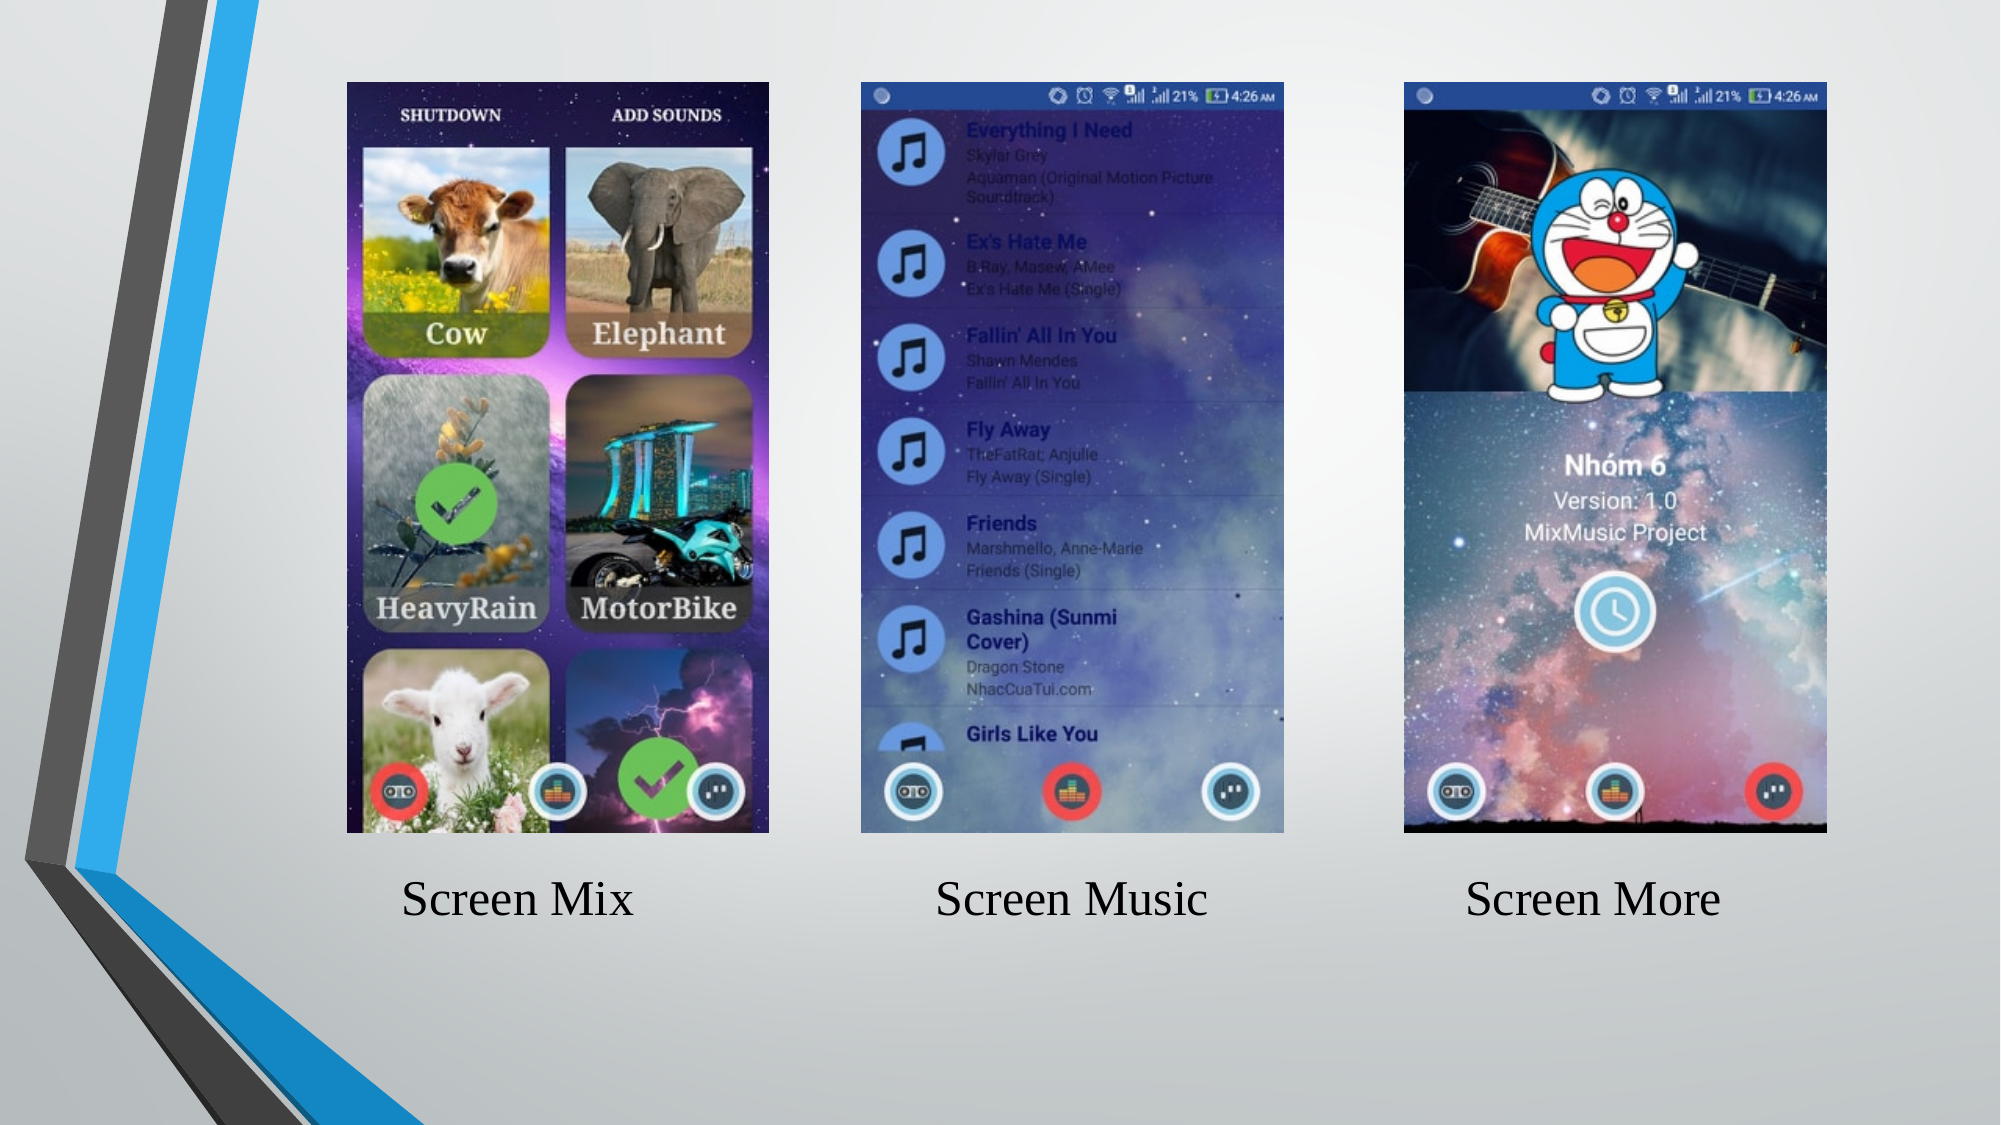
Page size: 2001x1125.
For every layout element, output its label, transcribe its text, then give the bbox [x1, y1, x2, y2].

picture [1403, 82, 1827, 833]
picture [346, 82, 770, 833]
text_box Screen More [1450, 858, 1738, 933]
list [861, 82, 1284, 833]
text_box Screen Music [920, 858, 1225, 933]
text_box Screen Mix [387, 858, 650, 933]
